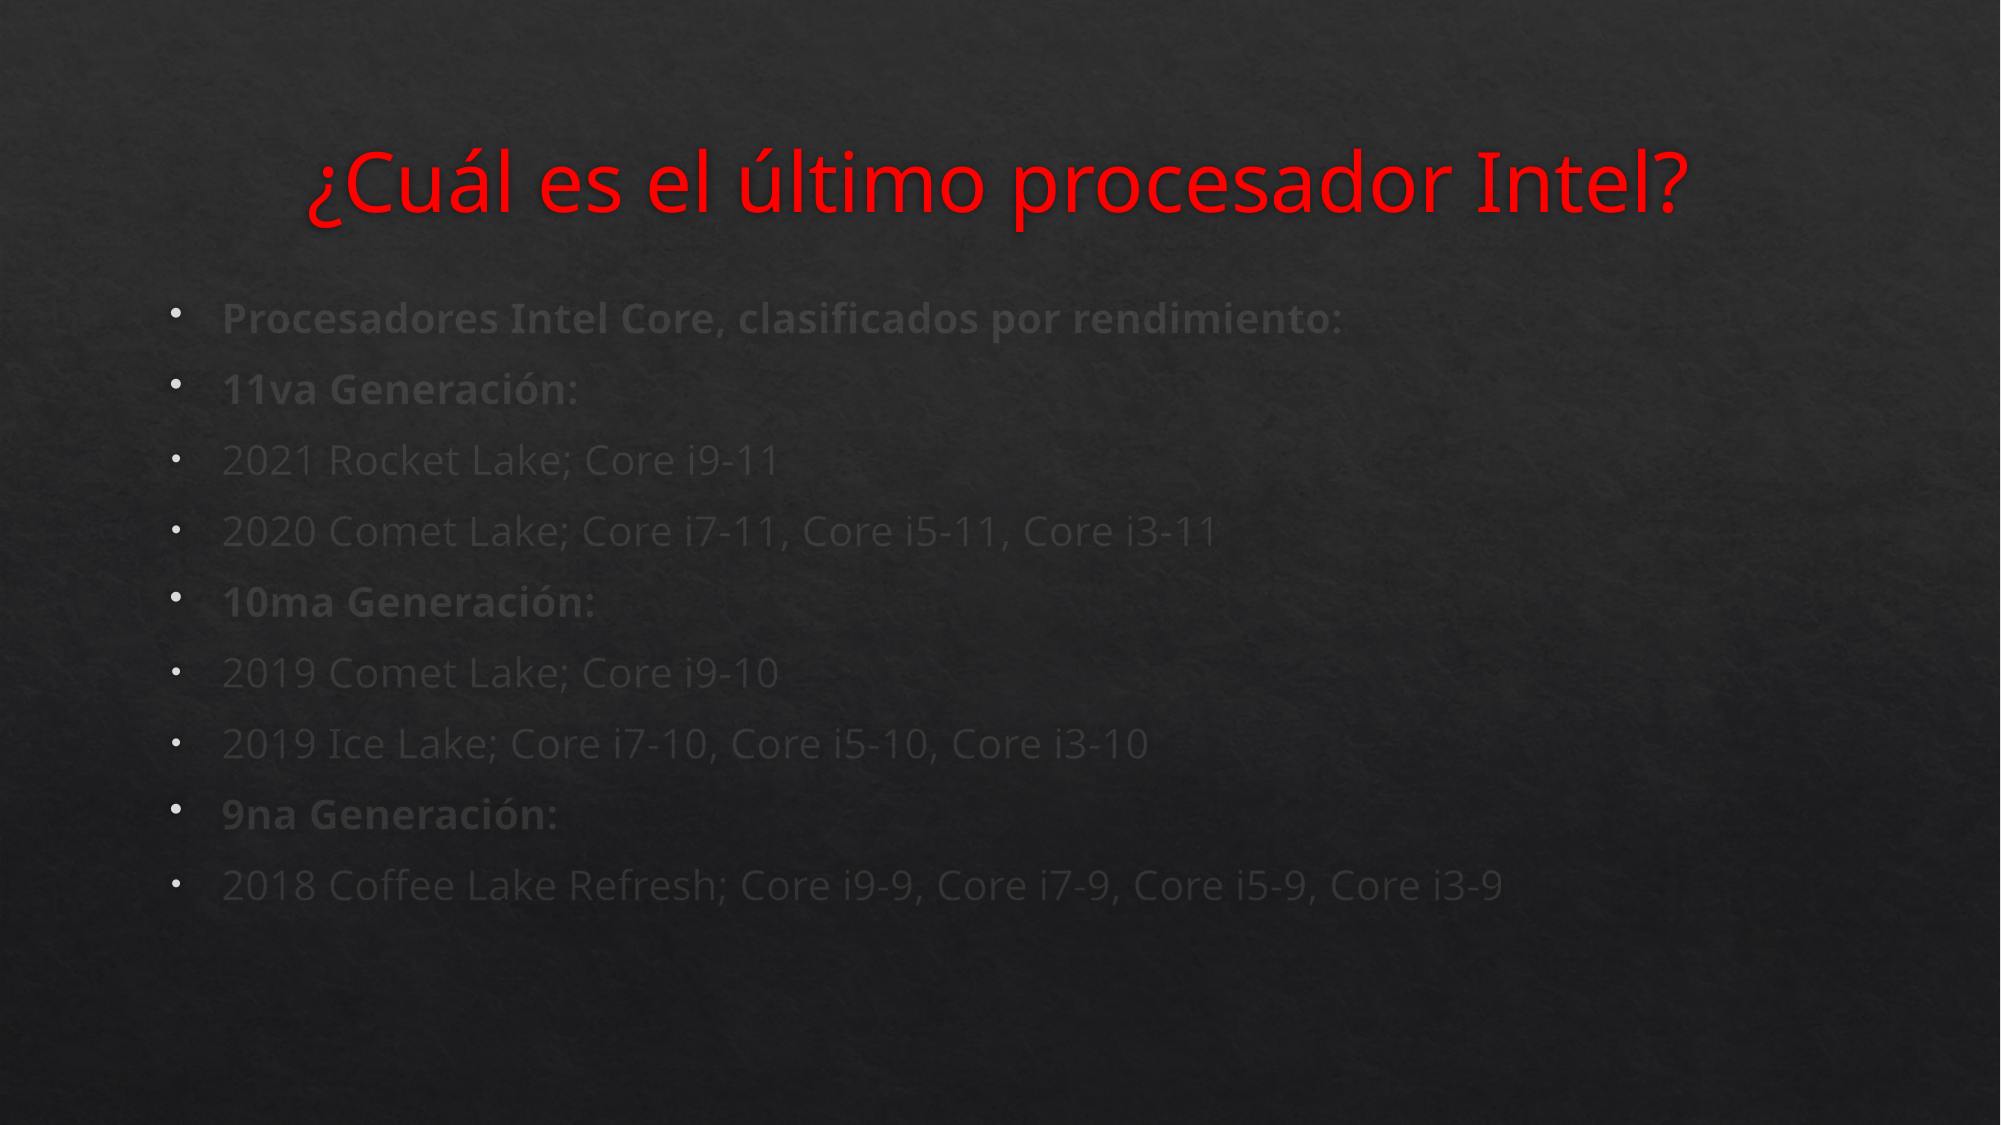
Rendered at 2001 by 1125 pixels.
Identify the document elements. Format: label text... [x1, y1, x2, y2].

title ¿Cuál es el último procesador Intel? [149, 99, 1849, 260]
list Procesadores Intel Core, clasificados por rendimiento: 11va Generación: 2021 Rocket Lake; Core i9-11 2020 Comet Lake; Core i7-11, Core i5-11, Core i3-11 10ma Generación: 2019 Comet Lake; Core i9-10 2019 Ice Lake; Core i7-10, Core i5-10, Core i3-10 9na Generación: 2018 Coffee Lake Refresh; Core i9-9, Core i7-9, Core i5-9, Core i3-9 [149, 284, 1849, 950]
